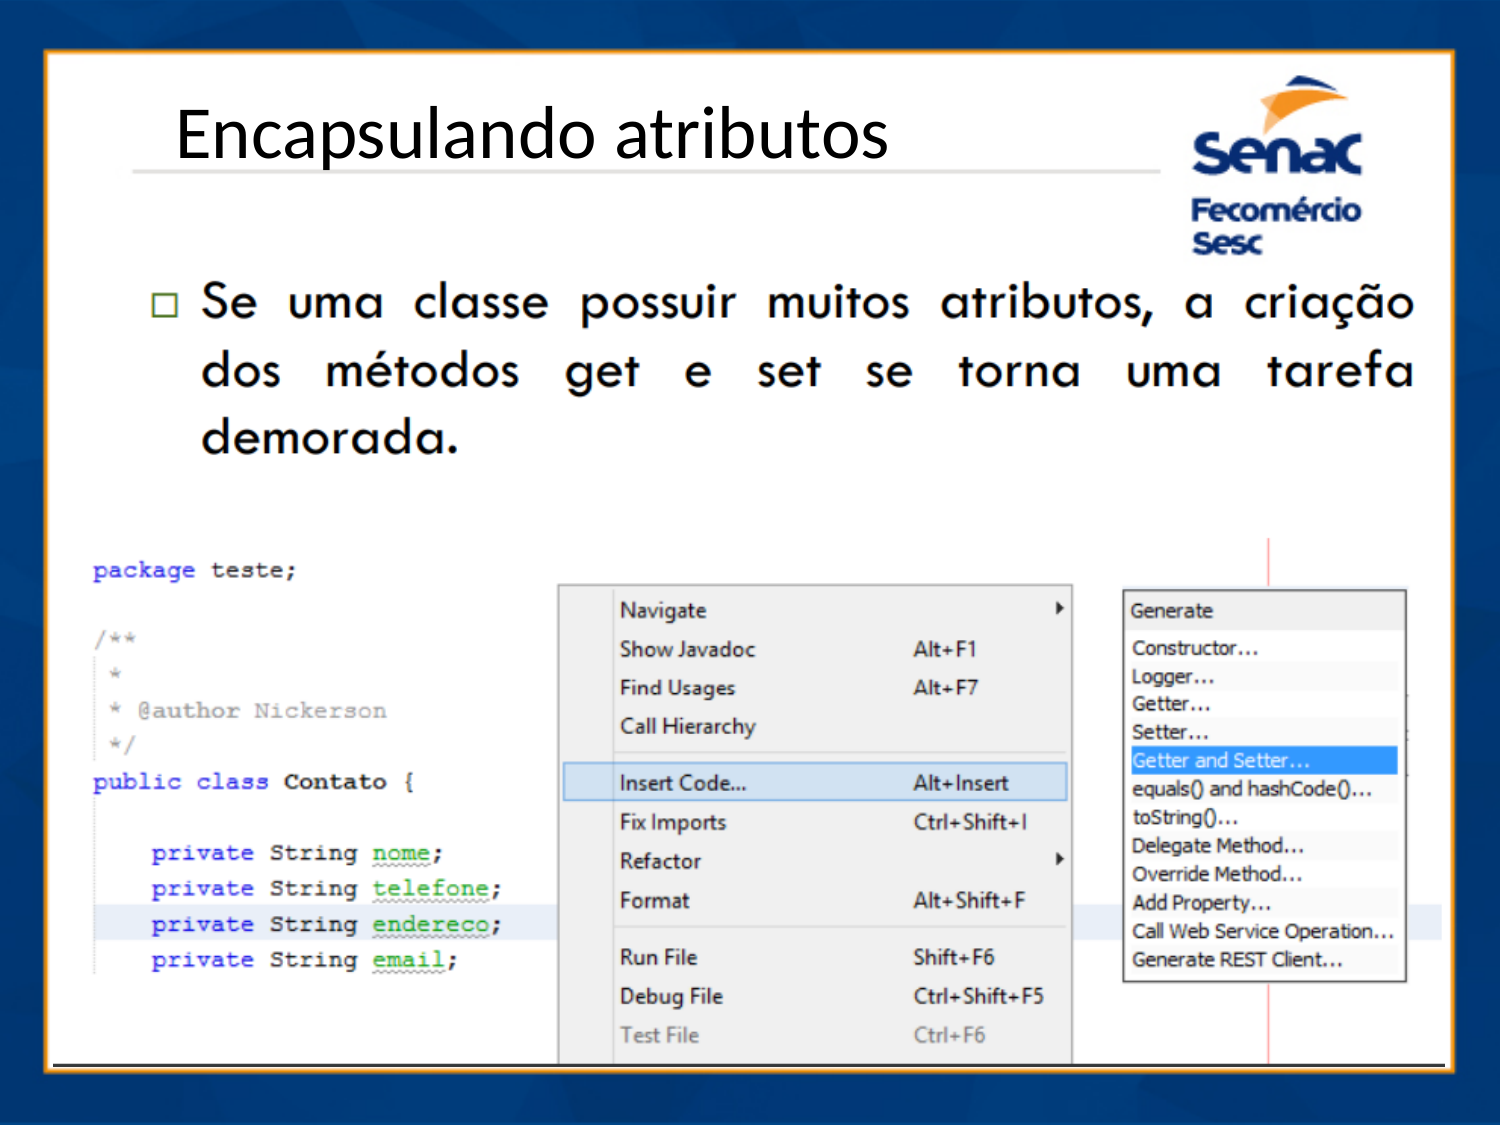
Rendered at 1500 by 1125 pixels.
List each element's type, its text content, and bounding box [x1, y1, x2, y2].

picture [0, 0, 1500, 1125]
text_box Encapsulando atributos [160, 76, 1116, 181]
